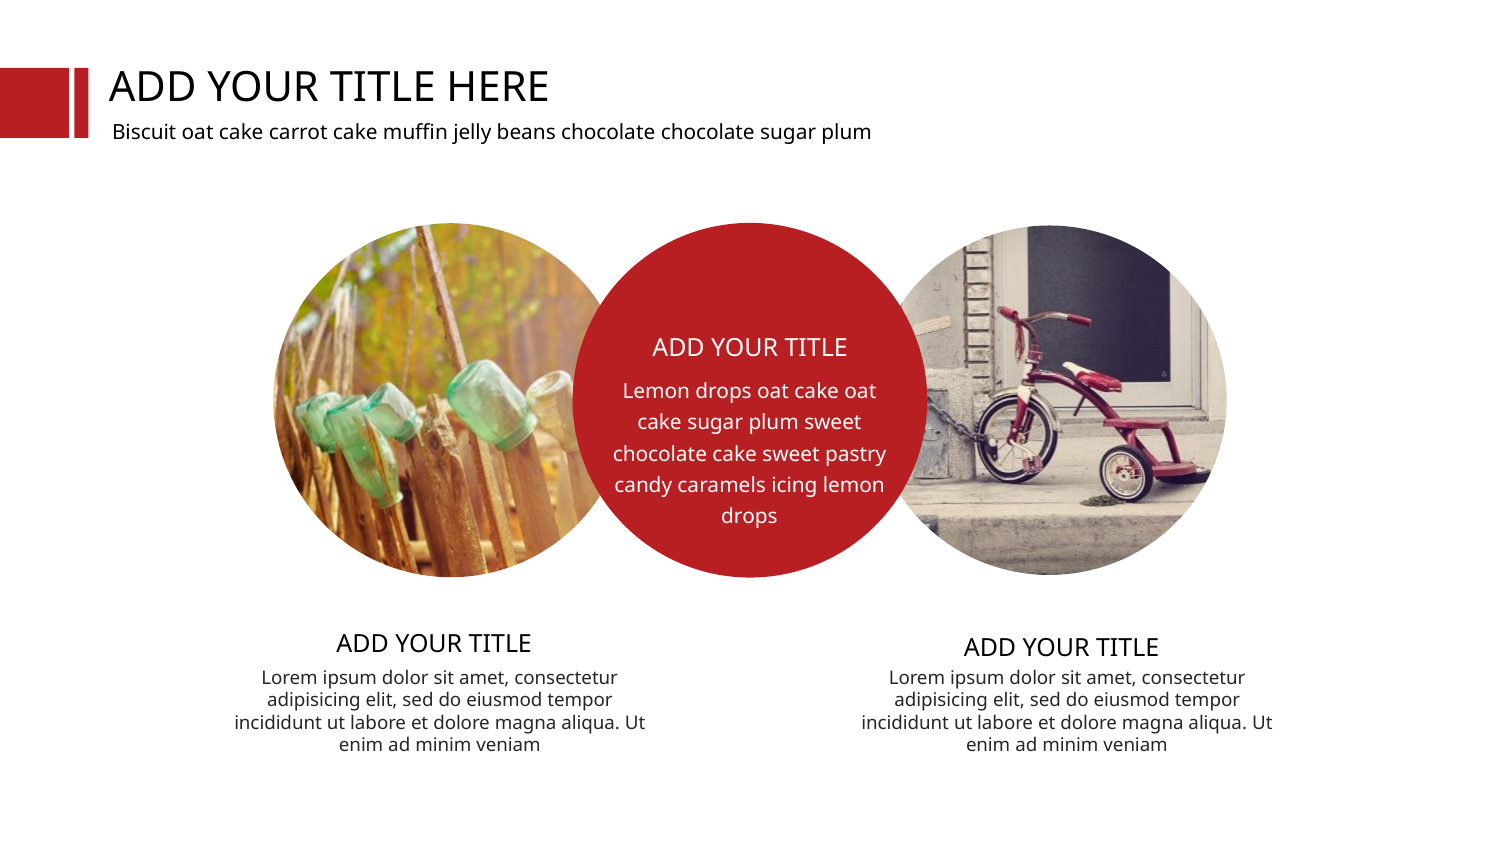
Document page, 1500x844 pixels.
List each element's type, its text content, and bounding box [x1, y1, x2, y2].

text_box ADD YOUR TITLE [629, 324, 871, 370]
picture [871, 225, 1227, 575]
text_box Lemon drops oat cake oat cake sugar plum sweet chocolate cake sweet pastry candy caramels icing lemon drops [629, 371, 871, 495]
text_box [214, 620, 666, 769]
picture [273, 223, 629, 578]
text_box [629, 495, 871, 579]
text_box [629, 221, 871, 324]
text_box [841, 623, 1293, 769]
